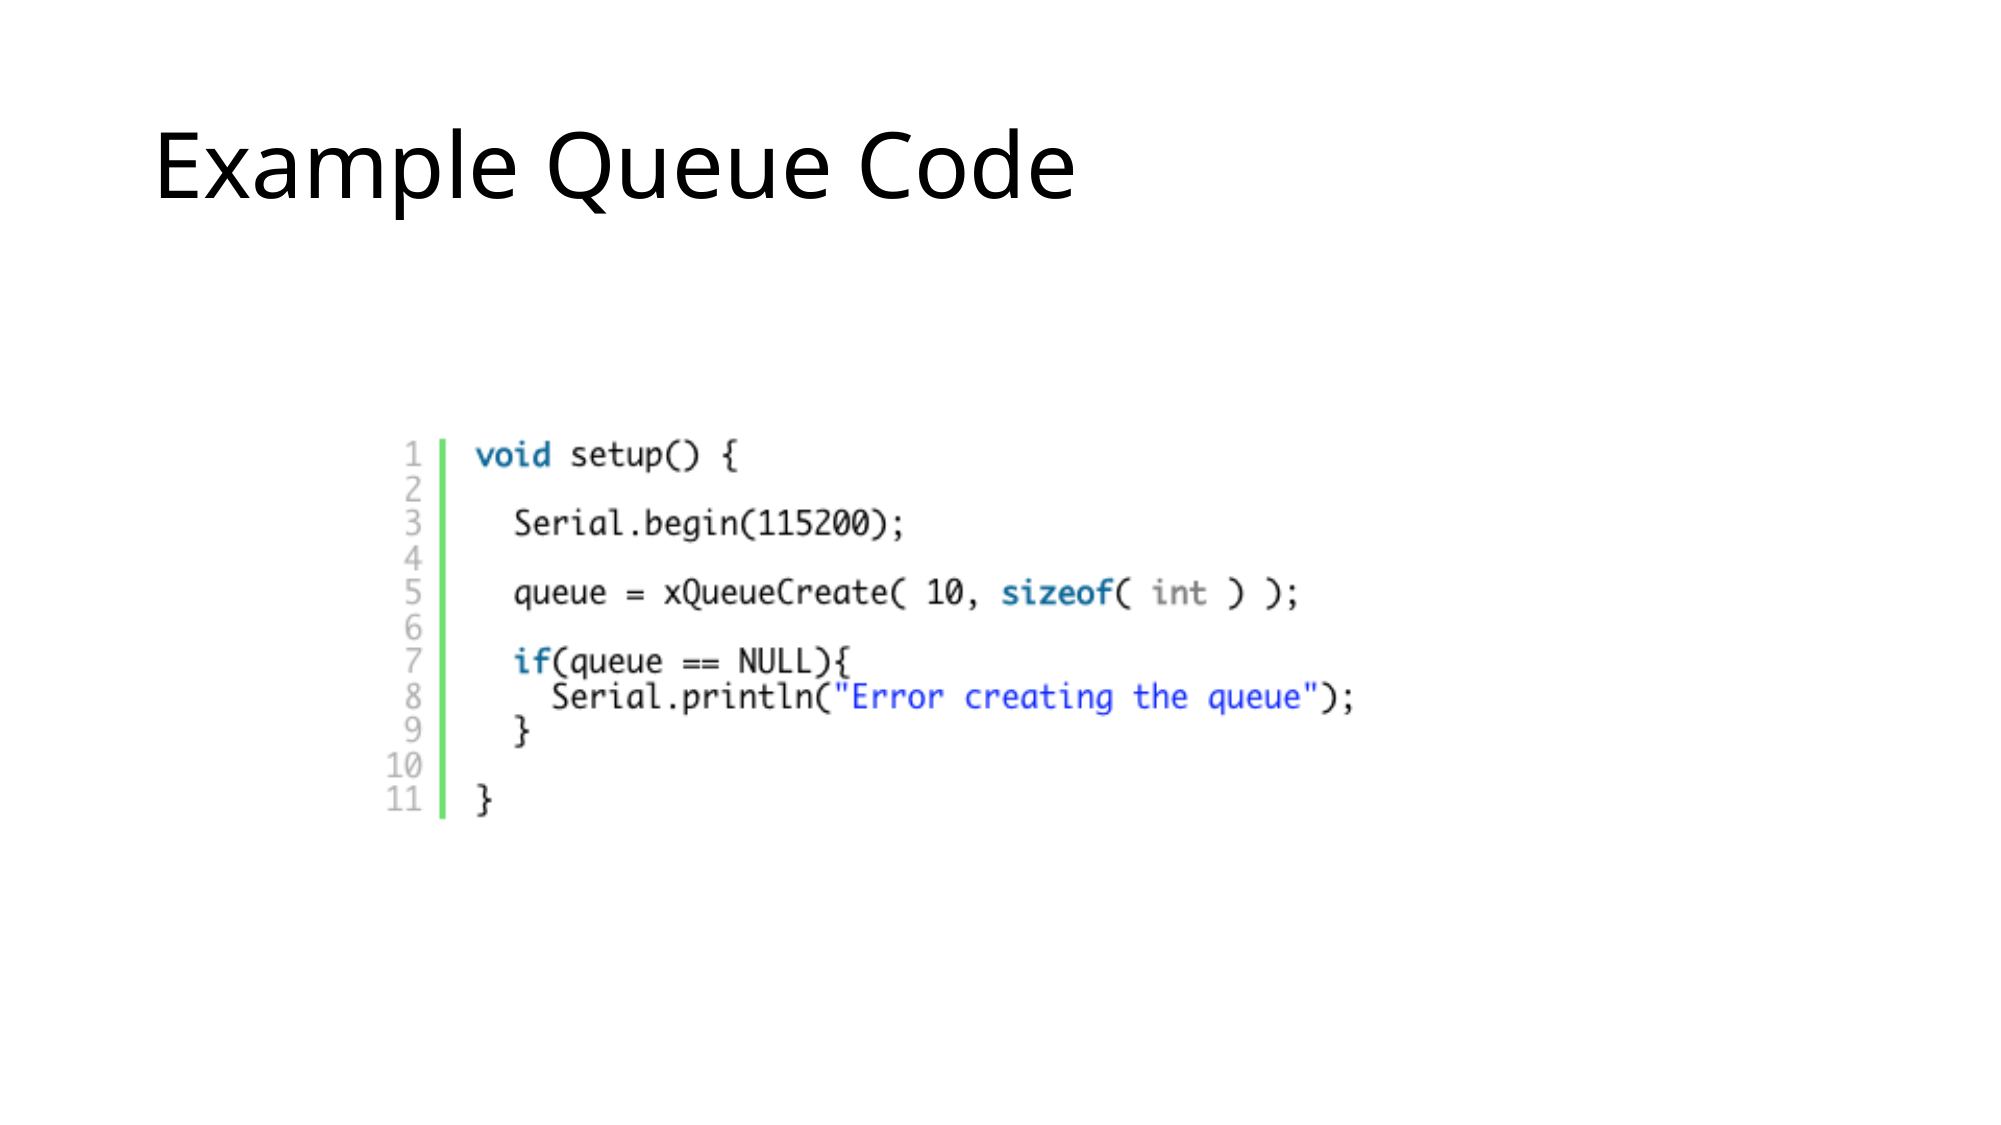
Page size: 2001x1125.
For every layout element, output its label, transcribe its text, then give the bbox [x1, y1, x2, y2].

title Example Queue Code [137, 59, 1863, 278]
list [367, 408, 1453, 830]
